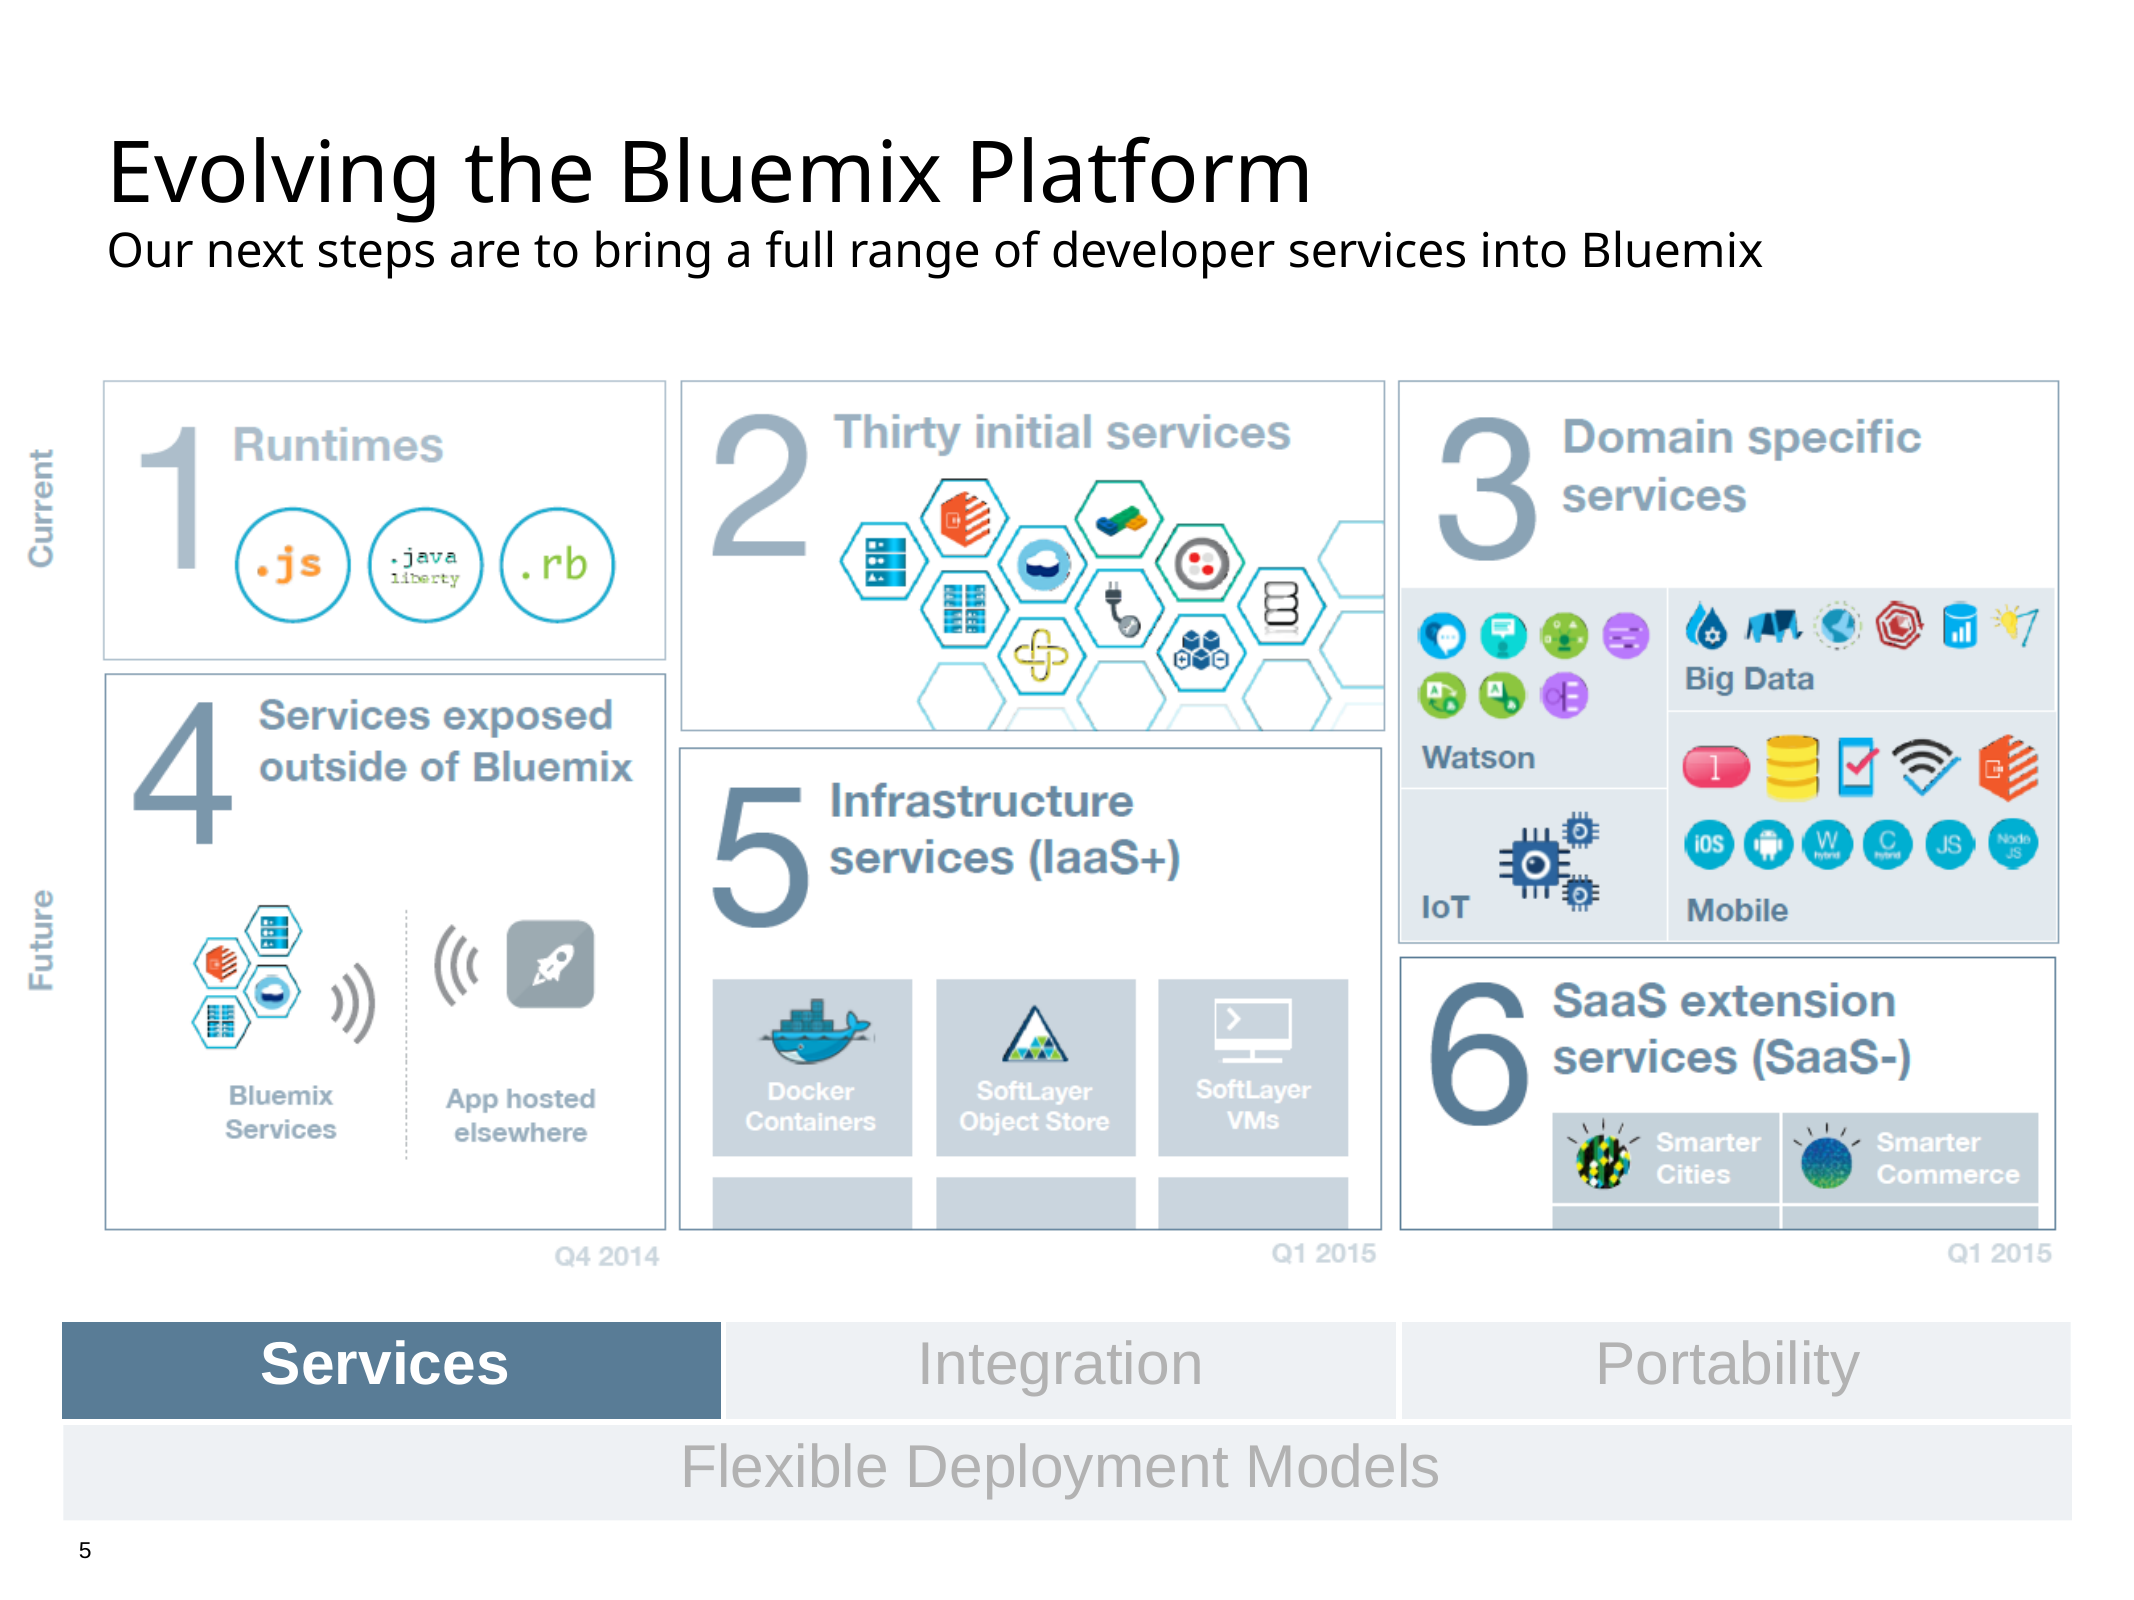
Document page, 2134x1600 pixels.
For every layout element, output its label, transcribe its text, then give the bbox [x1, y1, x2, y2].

table_cell Flexible Deployment Models [51, 1425, 2072, 1521]
table_header Integration [726, 1322, 1396, 1419]
table_header Portability [1402, 1322, 2072, 1419]
table_header Services [51, 1322, 721, 1419]
text_box 5 [42, 1525, 129, 1569]
title Evolving the Bluemix Platform Our next steps are to bring a full range of developer services into Bluemix [106, 64, 2027, 331]
picture [2, 350, 2095, 1279]
